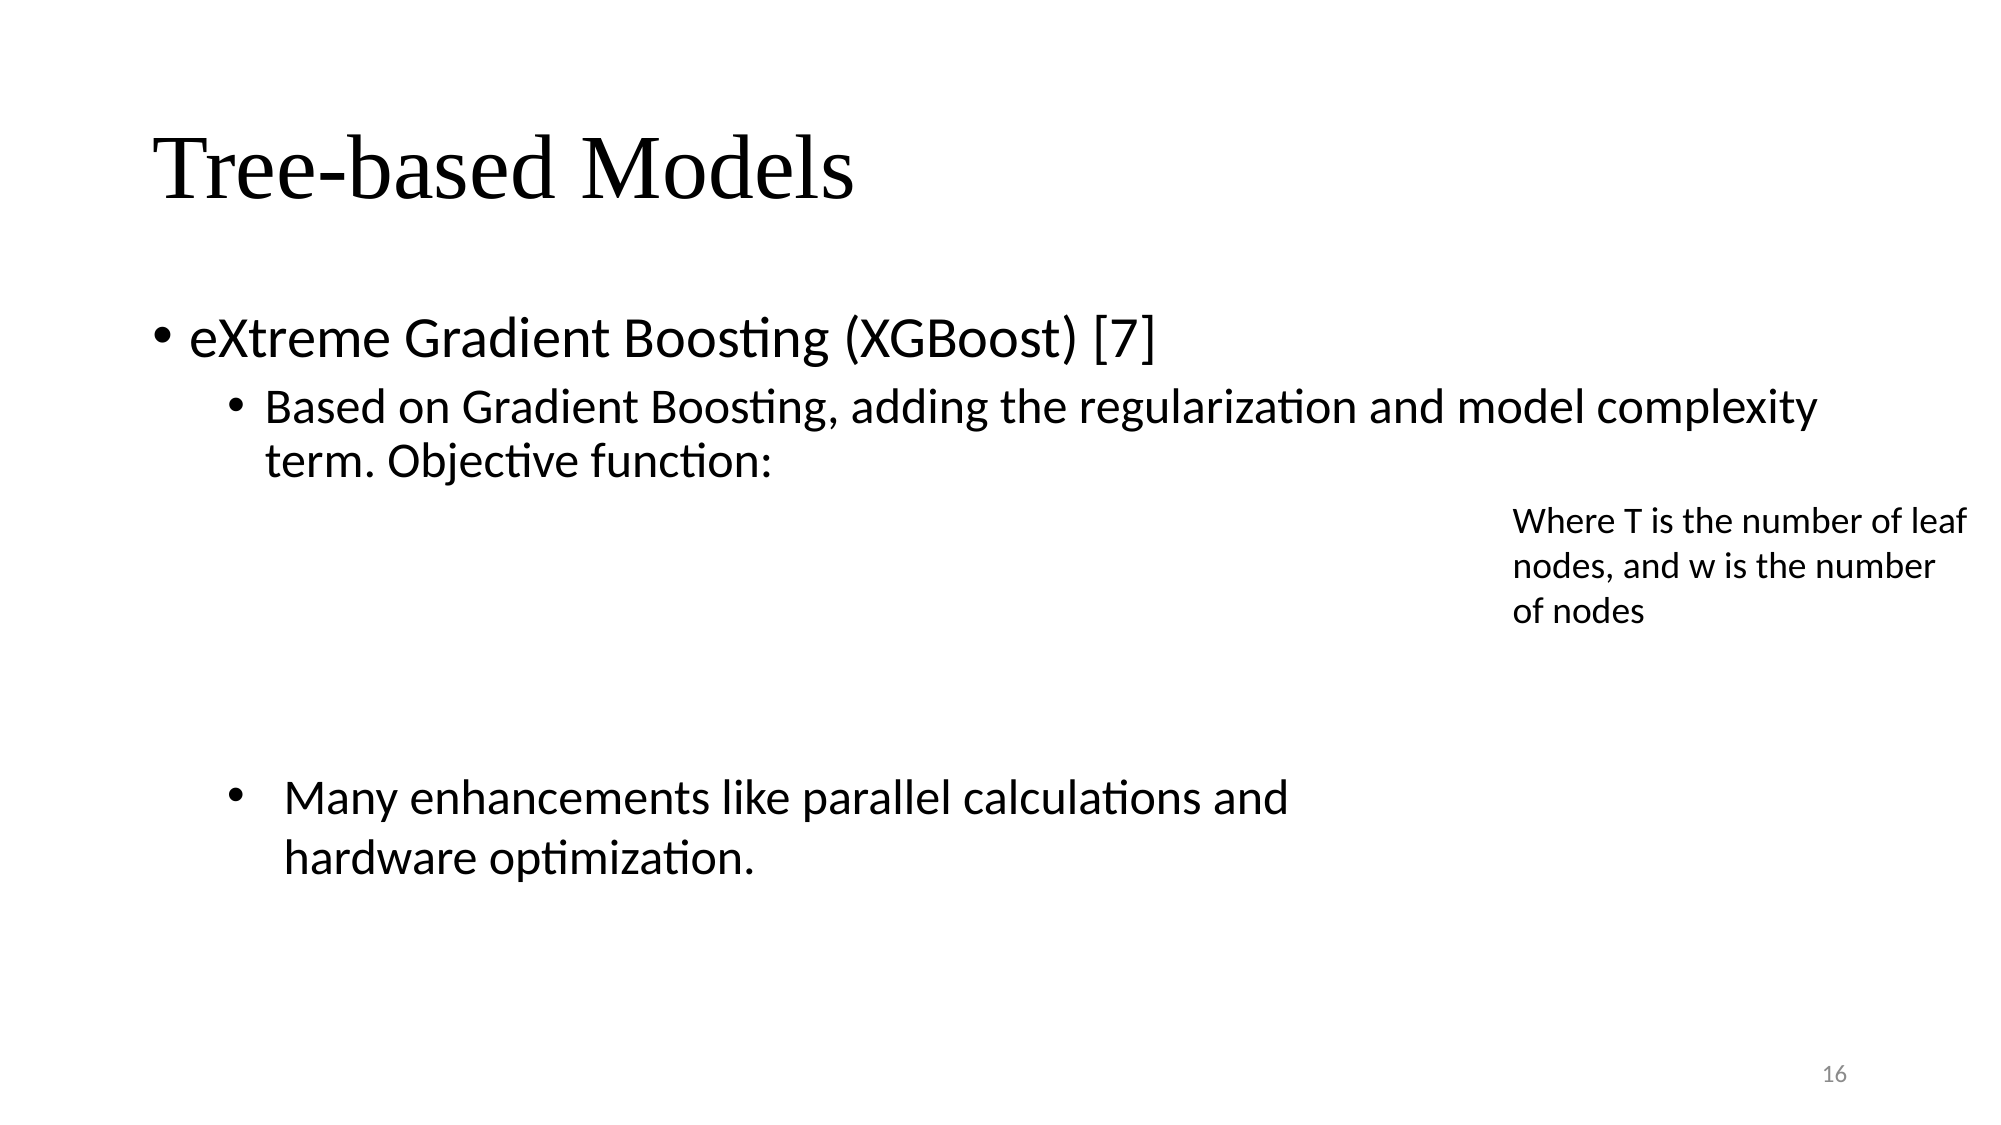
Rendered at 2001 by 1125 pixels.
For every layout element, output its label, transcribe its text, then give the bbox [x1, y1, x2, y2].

title Tree-based Models [137, 59, 1863, 278]
text_box Many enhancements like parallel calculations and hardware optimization. [137, 757, 1461, 893]
slide_number 16 [1412, 1042, 1863, 1103]
